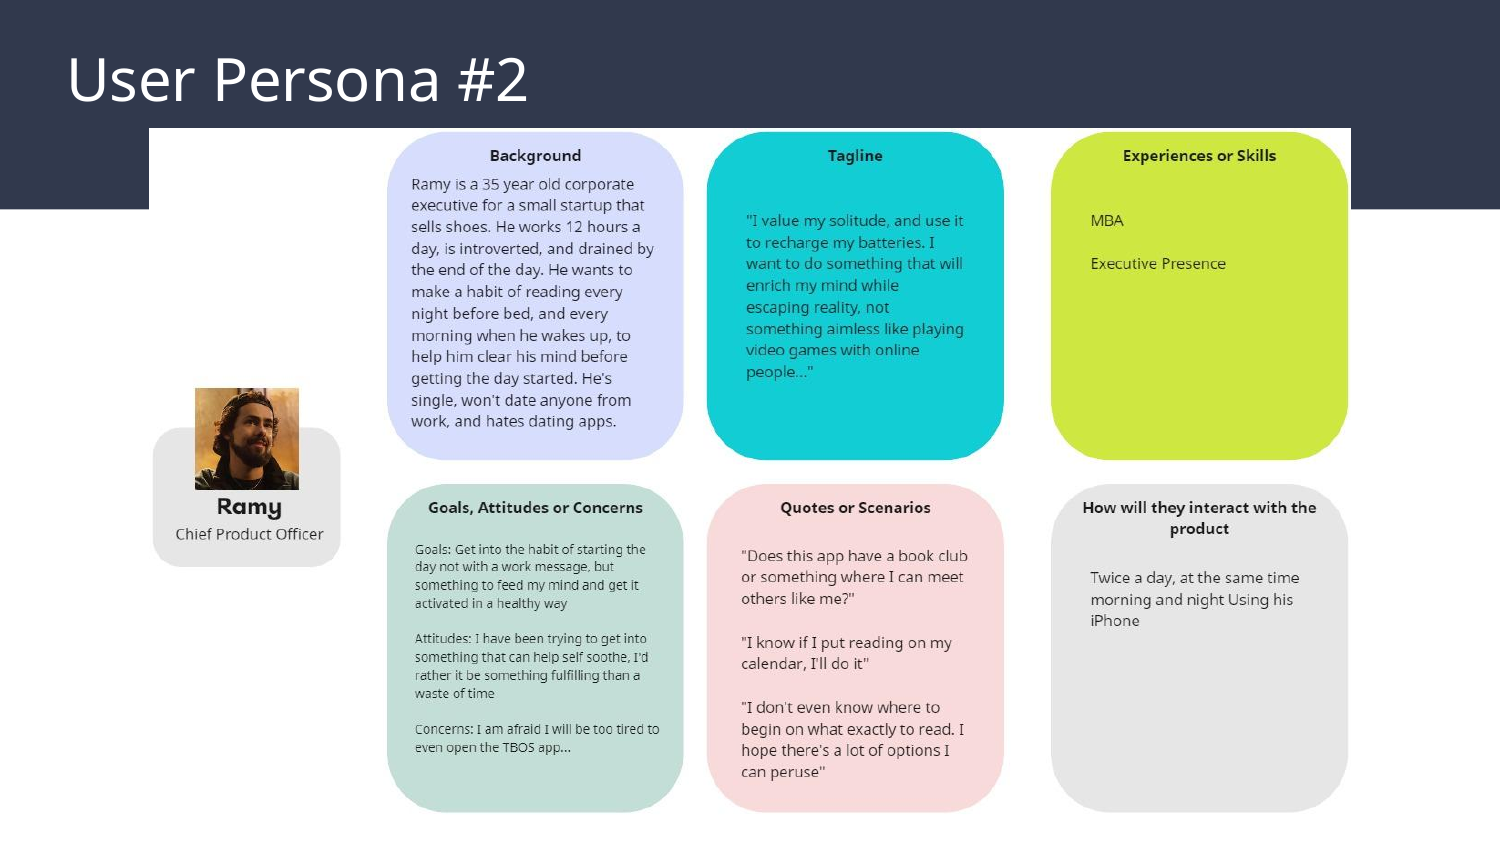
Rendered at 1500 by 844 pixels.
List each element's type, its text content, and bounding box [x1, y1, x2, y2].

title User Persona #2 [51, 26, 1449, 129]
picture [149, 128, 1351, 818]
